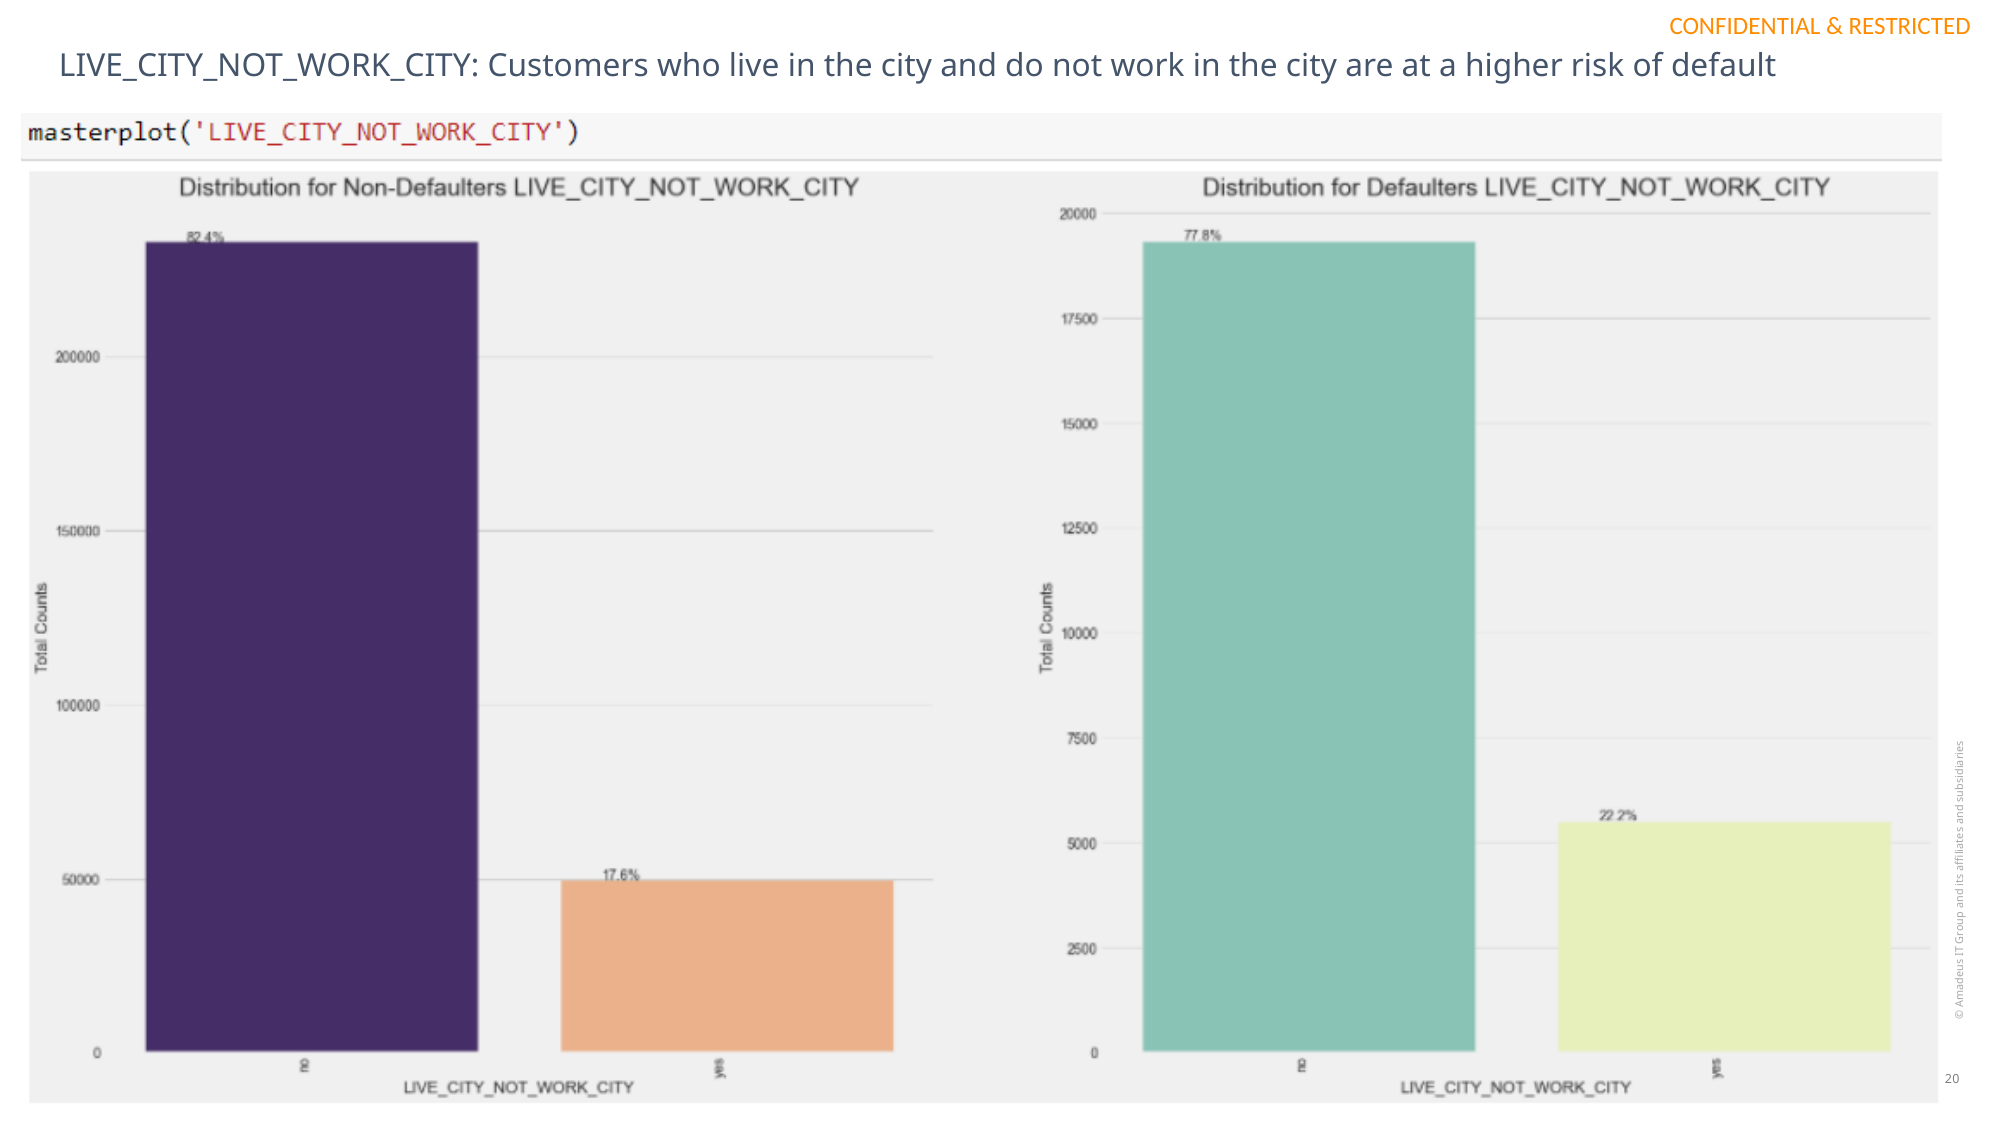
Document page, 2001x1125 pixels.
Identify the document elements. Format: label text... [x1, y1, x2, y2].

title LIVE_CITY_NOT_WORK_CITY: Customers who live in the city and do not work in the city are at a higher risk of default [43, 24, 1890, 91]
picture [21, 113, 1942, 1105]
slide_number 20 [1942, 1072, 1973, 1088]
footer © Amadeus IT Group and its affiliates and subsidiaries [1942, 528, 1979, 1035]
